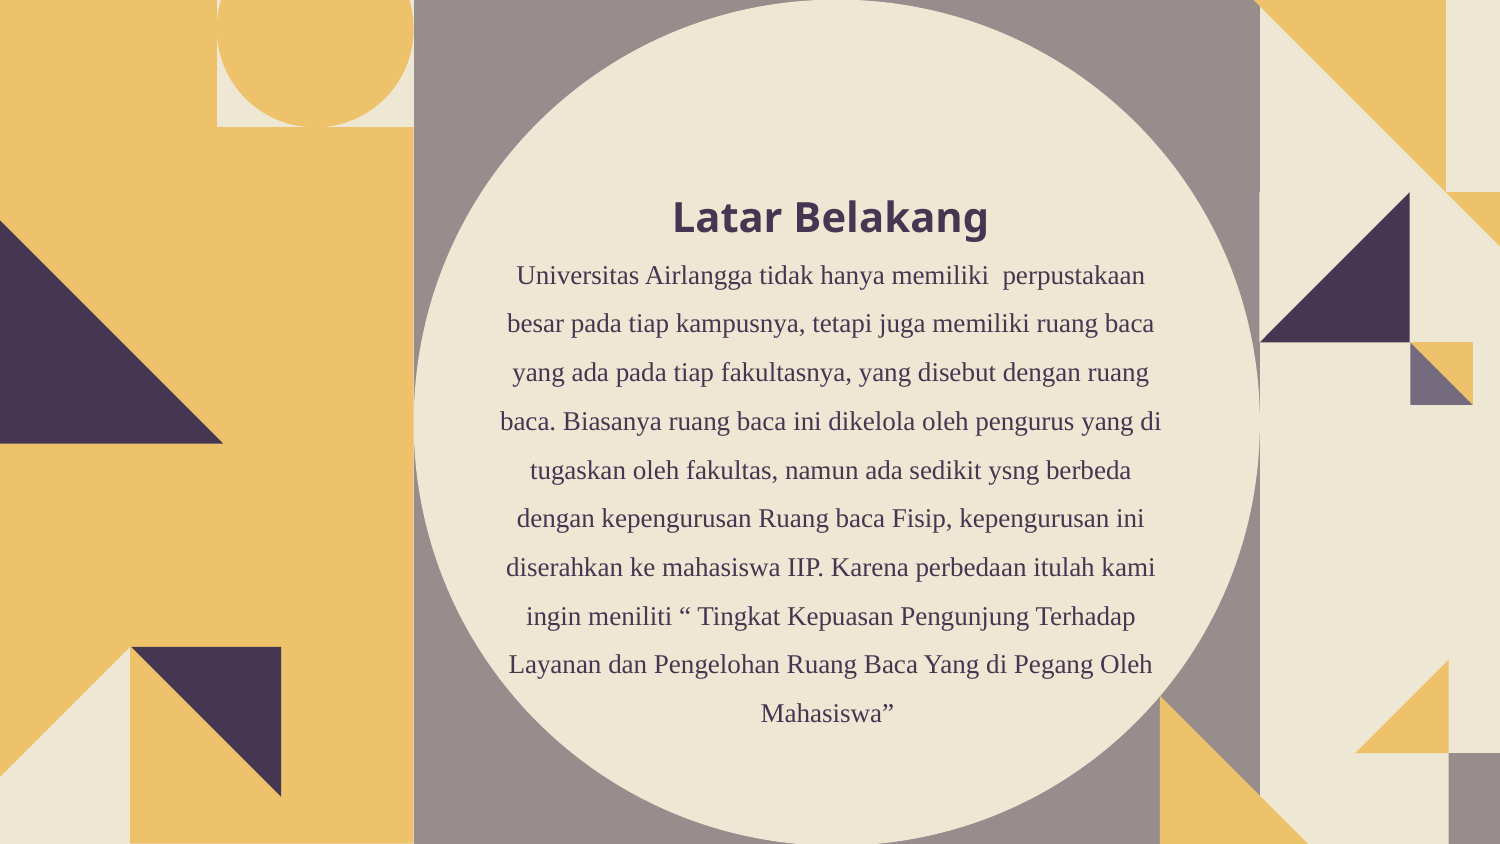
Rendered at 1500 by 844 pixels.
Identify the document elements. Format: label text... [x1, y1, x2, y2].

title Latar Belakang Universitas Airlangga tidak hanya memiliki perpustakaan besar pada tiap kampusnya, tetapi juga memiliki ruang baca yang ada pada tiap fakultasnya, yang disebut dengan ruang baca. Biasanya ruang baca ini dikelola oleh pengurus yang di tugaskan oleh fakultas, namun ada sedikit ysng berbeda dengan kepengurusan Ruang baca Fisip, kepengurusan ini diserahkan ke mahasiswa IIP. Karena perbedaan itulah kami ingin meniliti “ Tingkat Kepuasan Pengunjung Terhadap Layanan dan Pengelohan Ruang Baca Yang di Pegang Oleh Mahasiswa” [478, 5, 1184, 844]
